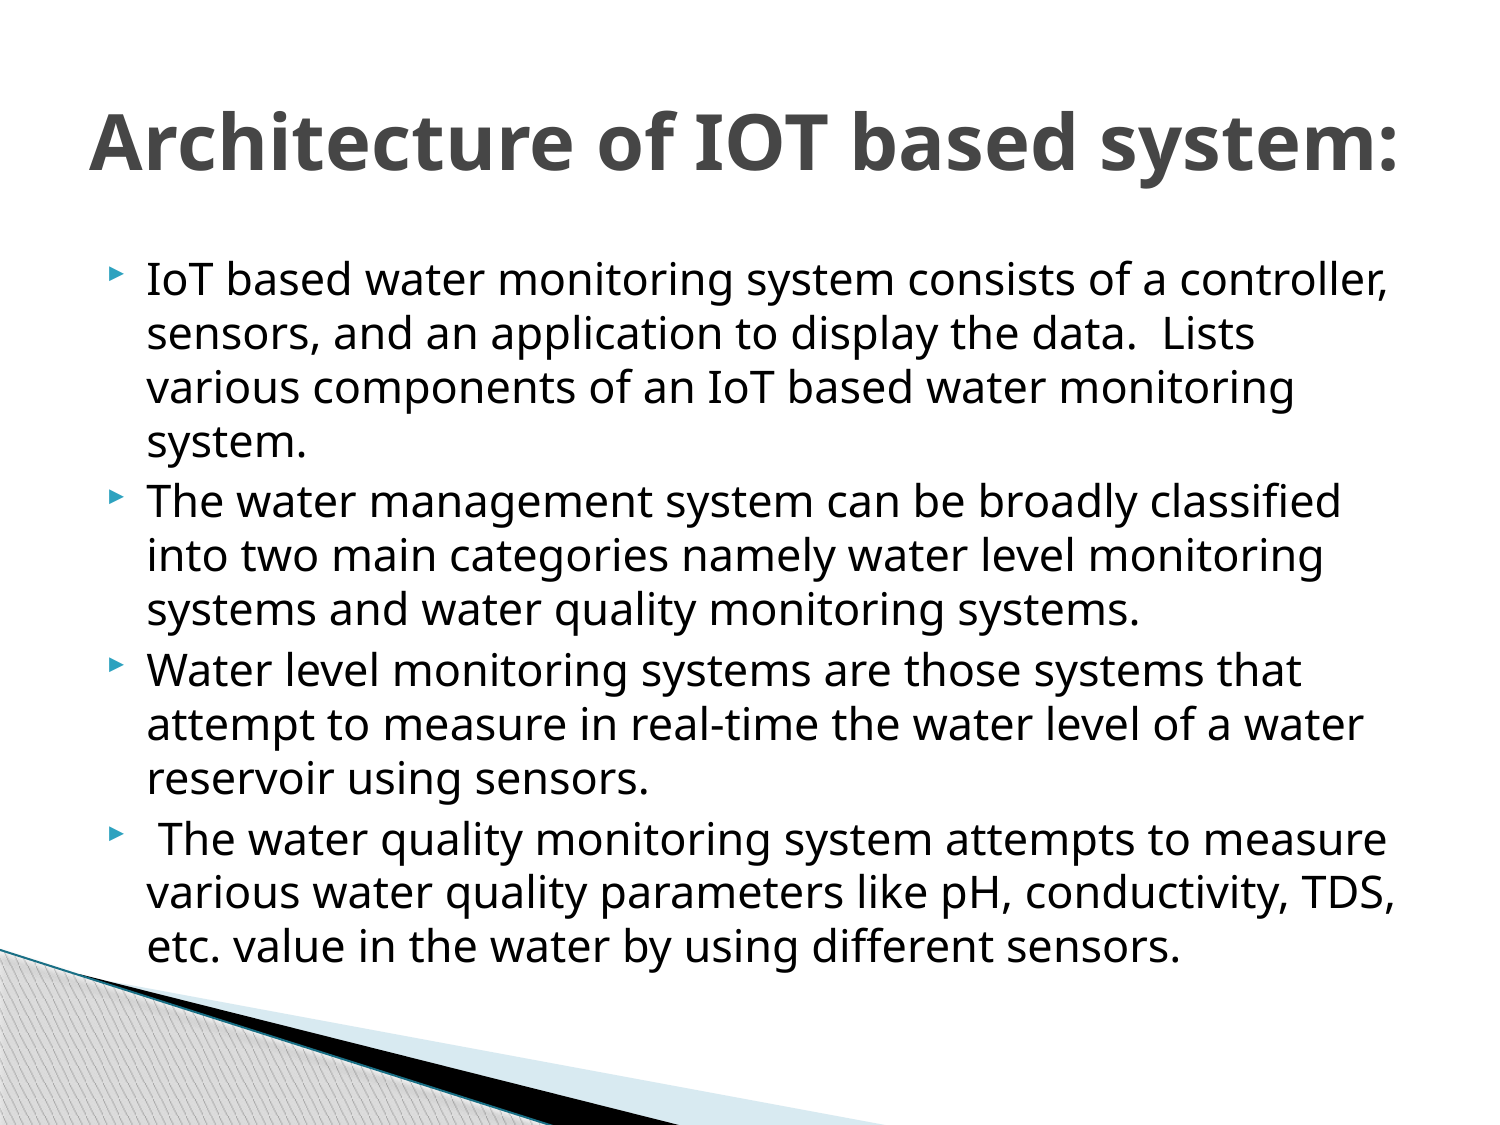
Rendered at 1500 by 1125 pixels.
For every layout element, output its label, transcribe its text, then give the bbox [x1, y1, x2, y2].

list IoT based water monitoring system consists of a controller, sensors, and an application to display the data. Lists various components of an IoT based water monitoring system. The water management system can be broadly classified into two main categories namely water level monitoring systems and water quality monitoring systems. Water level monitoring systems are those systems that attempt to measure in real-time the water level of a water reservoir using sensors. The water quality monitoring system attempts to measure various water quality parameters like pH, conductivity, TDS, etc. value in the water by using different sensors. [75, 243, 1425, 986]
title Architecture of IOT based system: [75, 45, 1425, 233]
